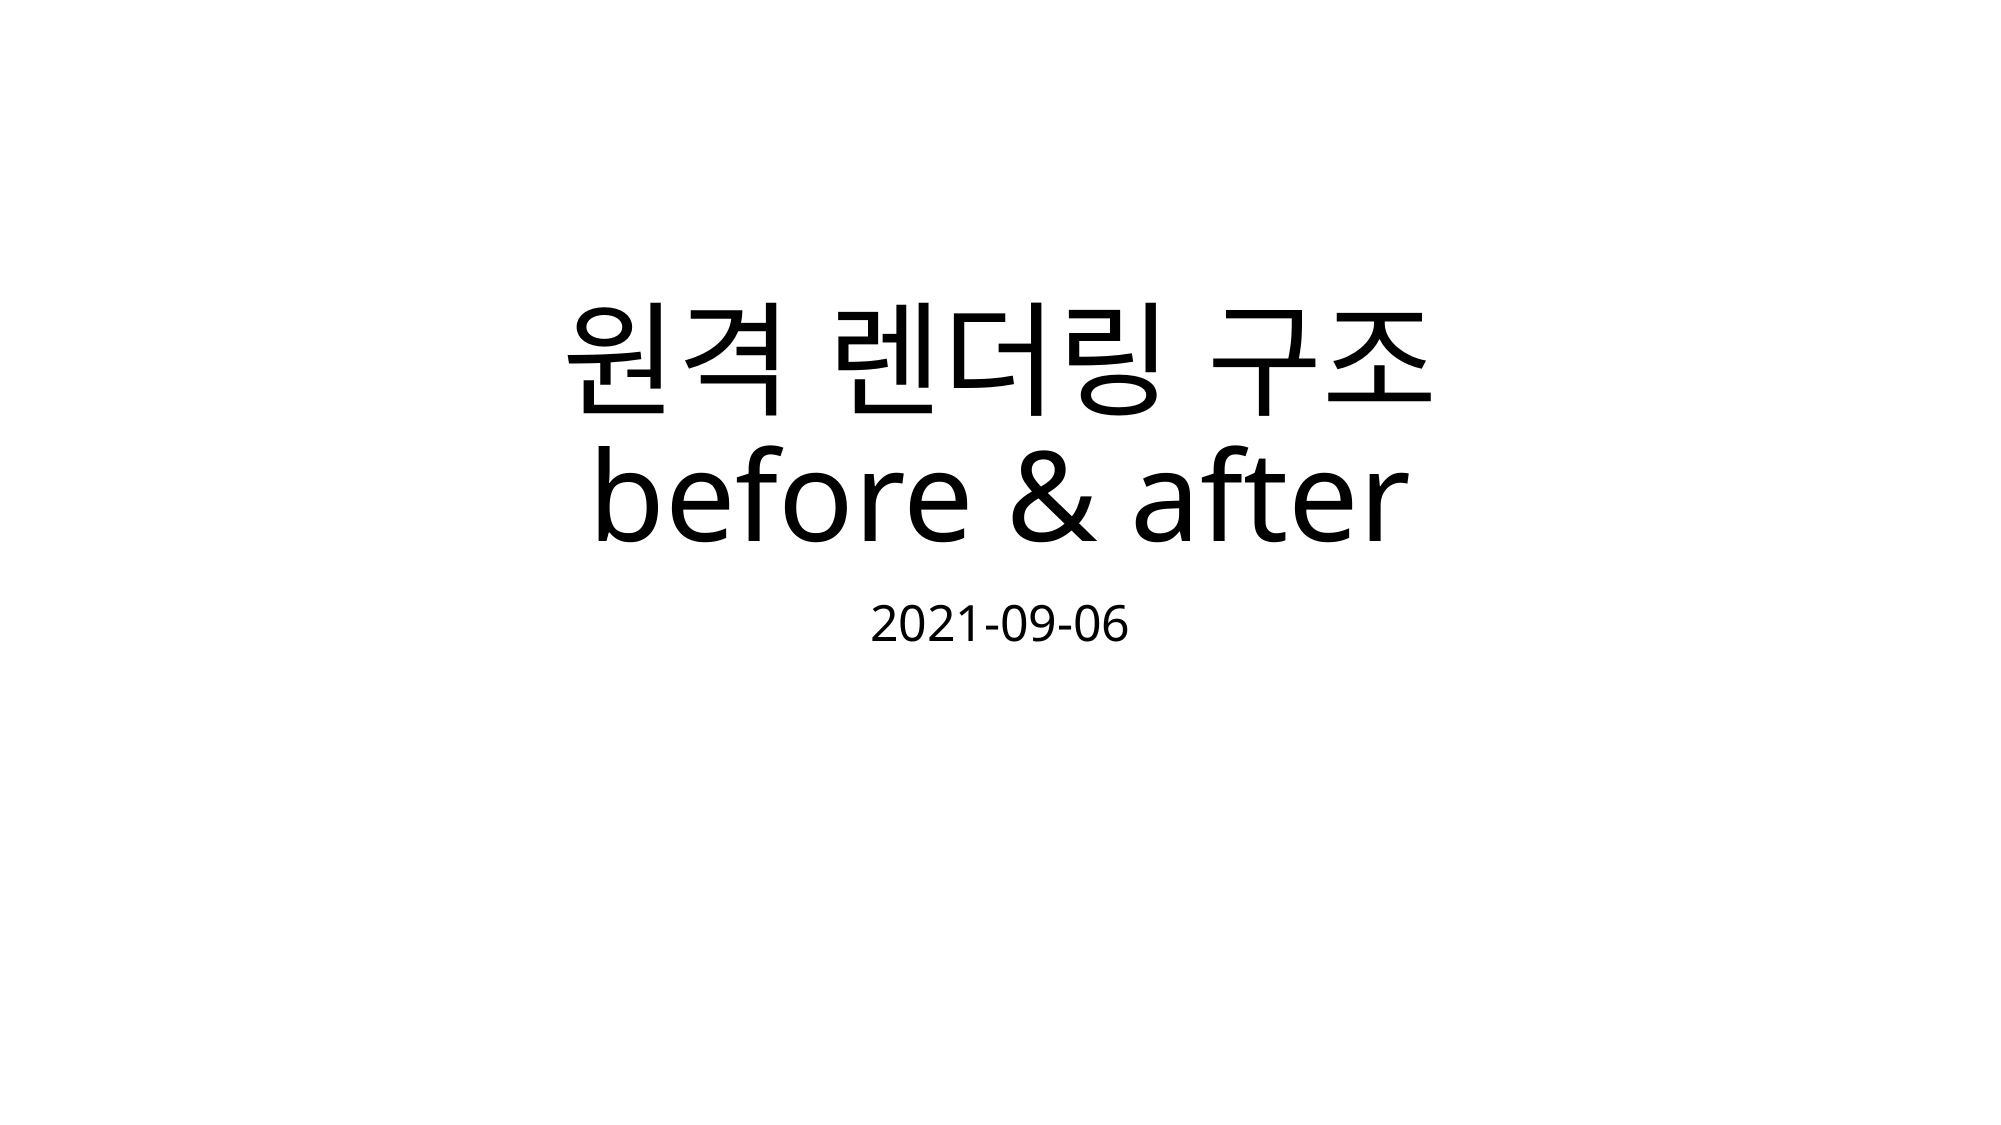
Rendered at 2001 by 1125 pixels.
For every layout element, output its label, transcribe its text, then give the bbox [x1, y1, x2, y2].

subtitle 2021-09-06 [249, 590, 1750, 863]
title 원격 렌더링 구조 before & after [249, 184, 1750, 576]
